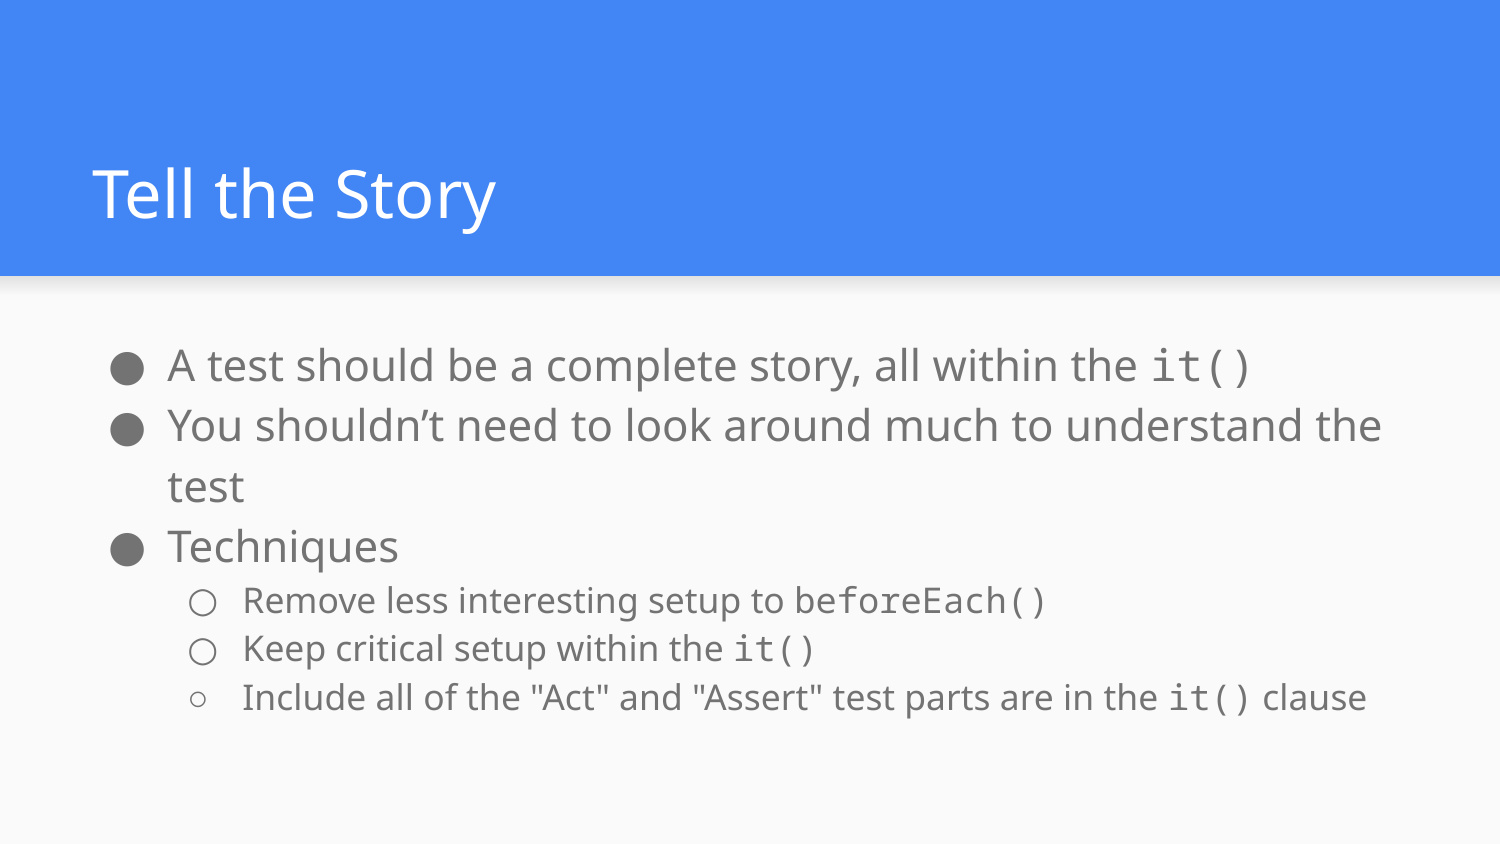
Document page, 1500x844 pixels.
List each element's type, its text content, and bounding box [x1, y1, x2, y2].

list A test should be a complete story, all within the it() You shouldn’t need to look around much to understand the test Techniques Remove less interesting setup to beforeEach() Keep critical setup within the it() Include all of the "Act" and "Assert" test parts are in the it() clause [77, 314, 1427, 760]
title Tell the Story [77, 121, 1427, 248]
